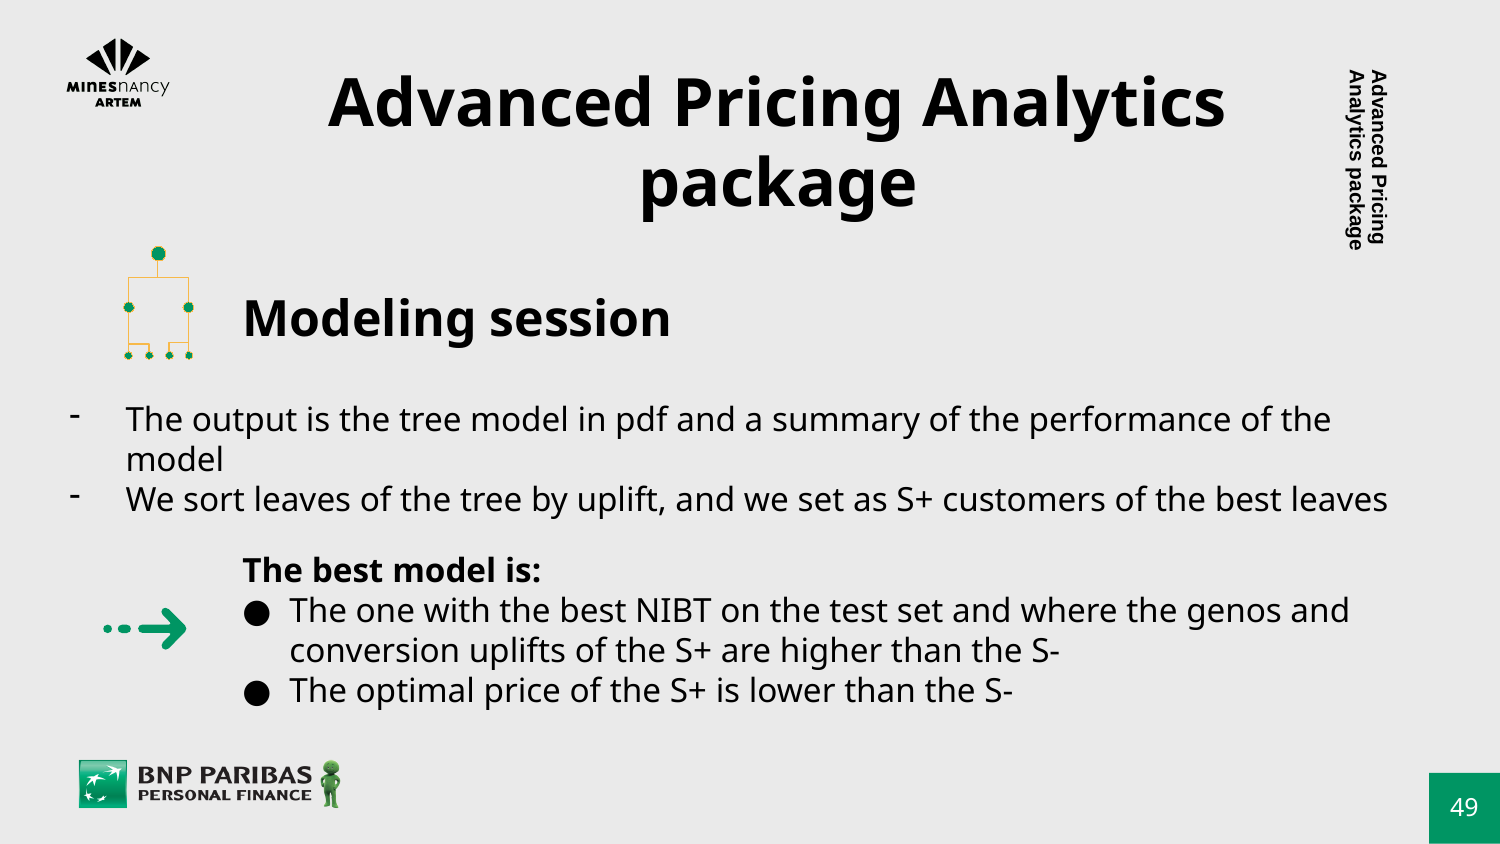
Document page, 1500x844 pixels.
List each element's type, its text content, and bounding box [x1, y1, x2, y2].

text_box Modeling session [242, 271, 764, 343]
text_box The best model is: The one with the best NIBT on the test set and where the genos and conversion uplifts of the S+ are higher than the S- The optimal price of the S+ is lower than the S- [242, 534, 1445, 724]
text_box The output is the tree model in pdf and a summary of the performance of the model We sort leaves of the tree by uplift, and we set as S+ customers of the best leaves [69, 383, 1406, 744]
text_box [101, 267, 216, 339]
slide_number 49 [1429, 772, 1500, 844]
text_box Advanced Pricing Analytics package [1330, 54, 1406, 335]
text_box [101, 607, 188, 650]
picture [66, 747, 352, 820]
picture [66, 38, 170, 107]
title Advanced Pricing Analytics package [276, 45, 1295, 140]
